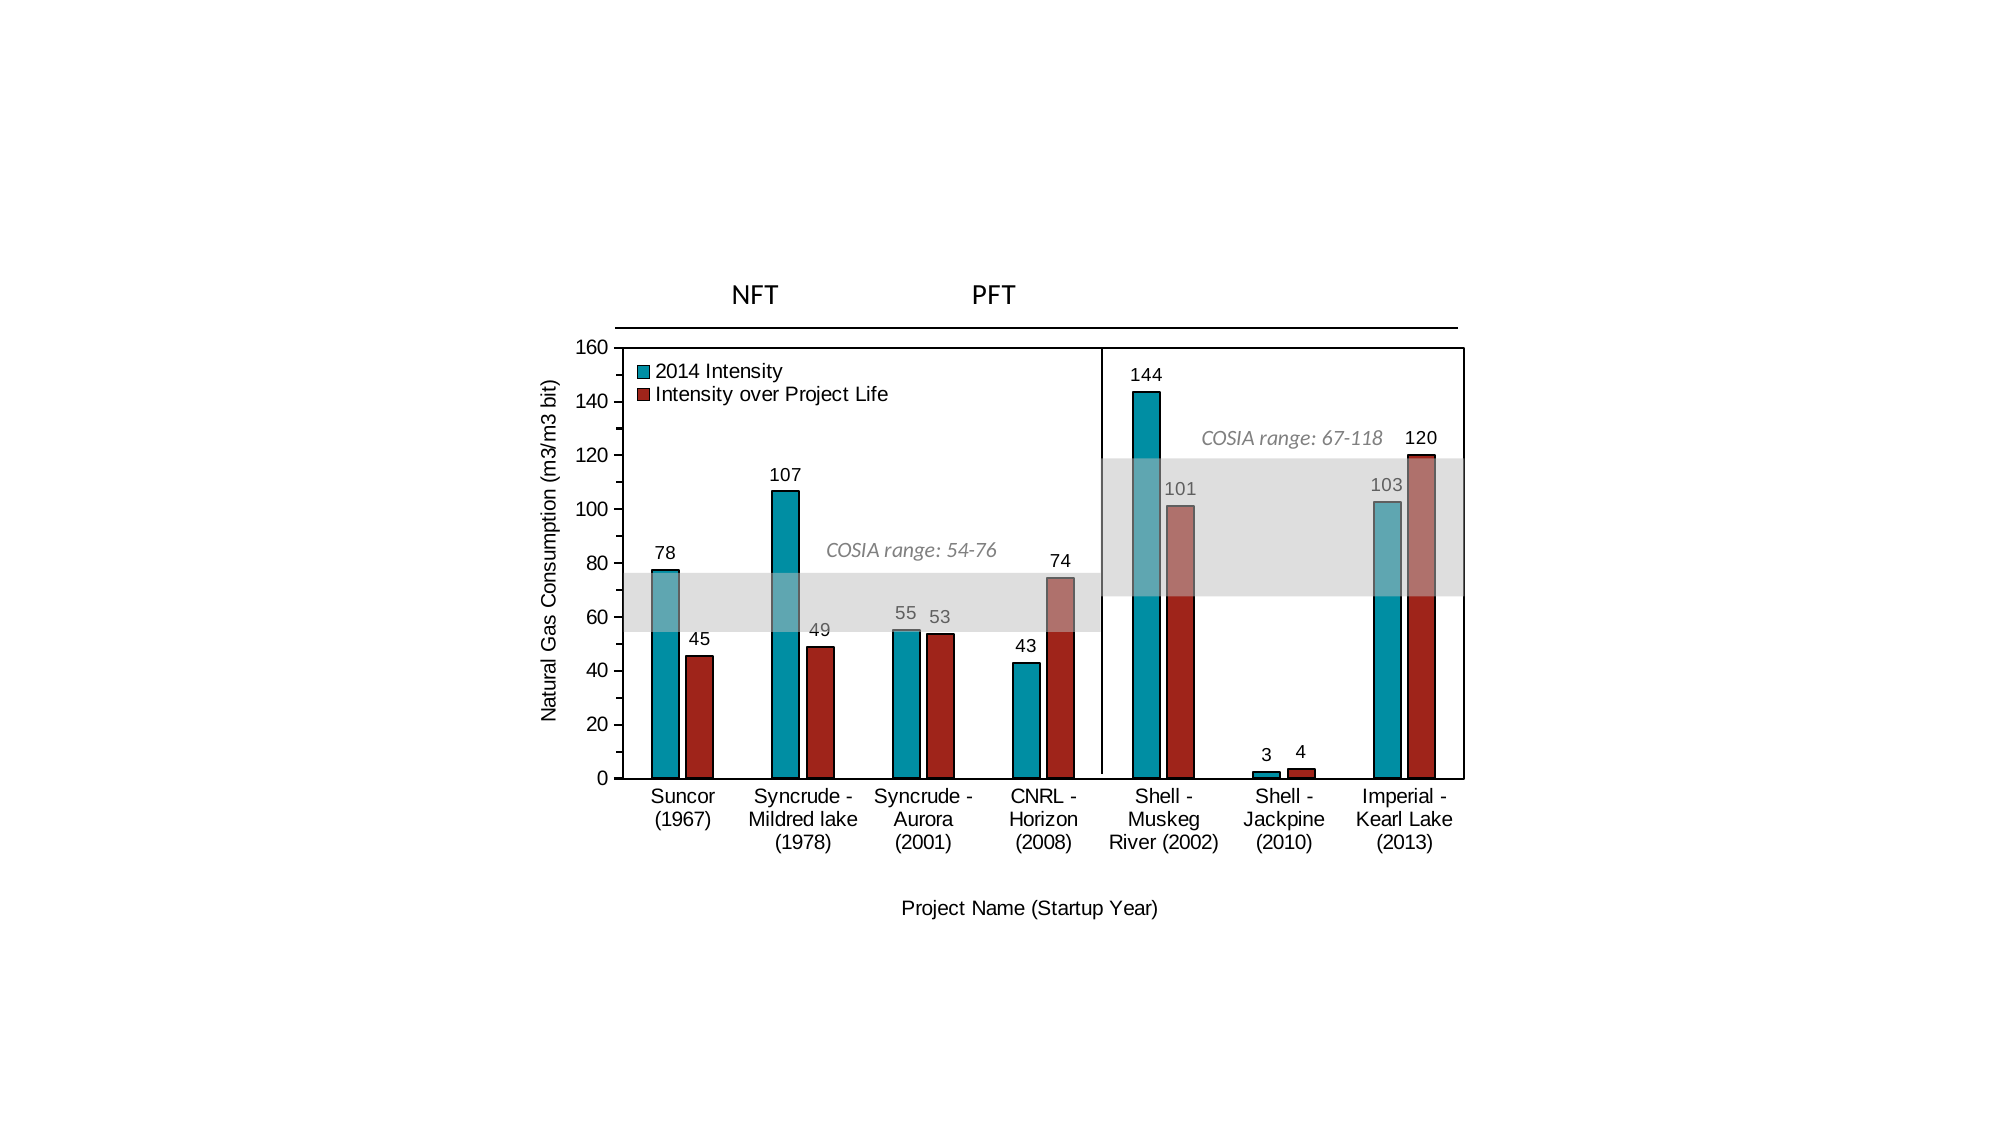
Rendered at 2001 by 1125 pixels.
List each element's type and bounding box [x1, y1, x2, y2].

chart [512, 196, 1488, 929]
